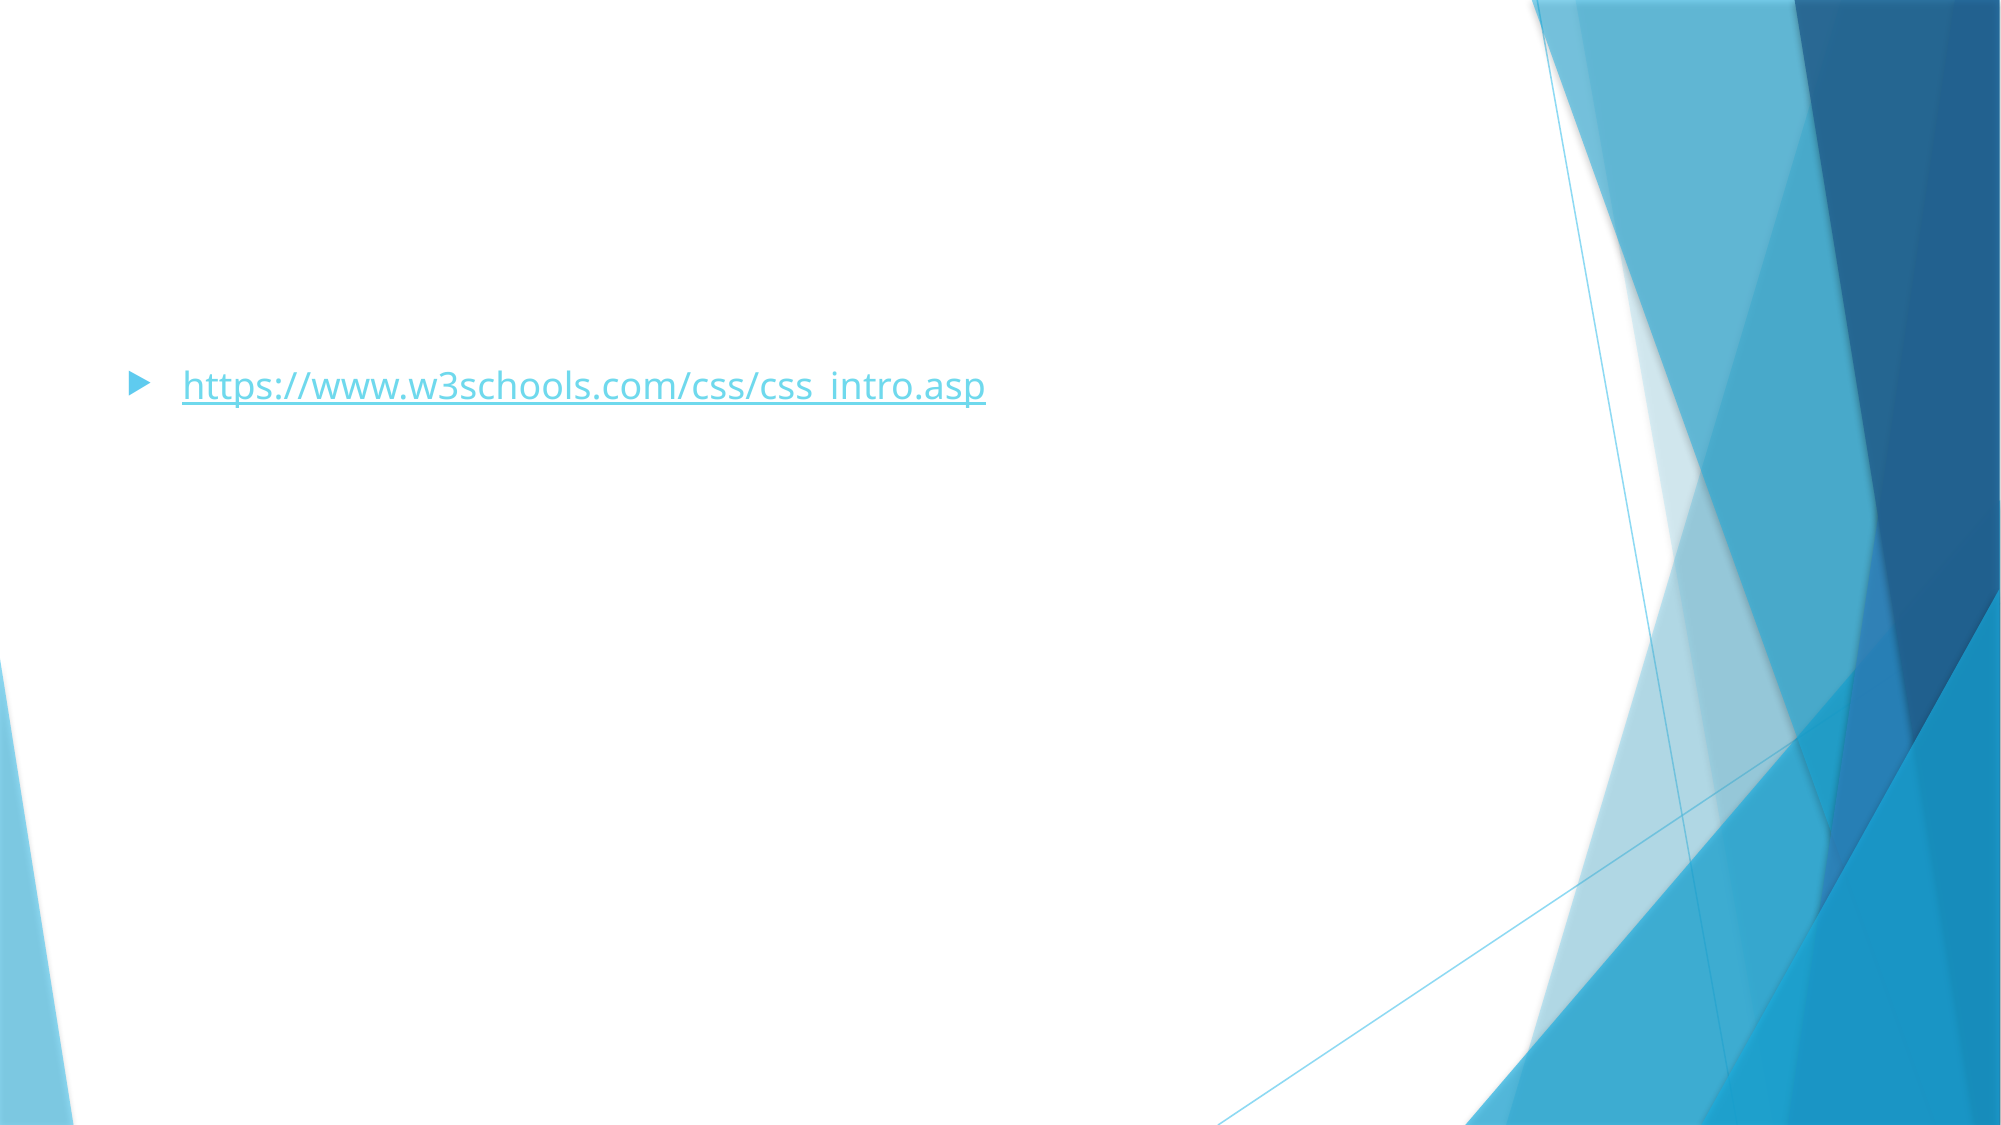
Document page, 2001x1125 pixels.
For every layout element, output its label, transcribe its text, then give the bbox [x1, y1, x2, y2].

list https://www.w3schools.com/css/css_intro.asp [111, 354, 1522, 992]
